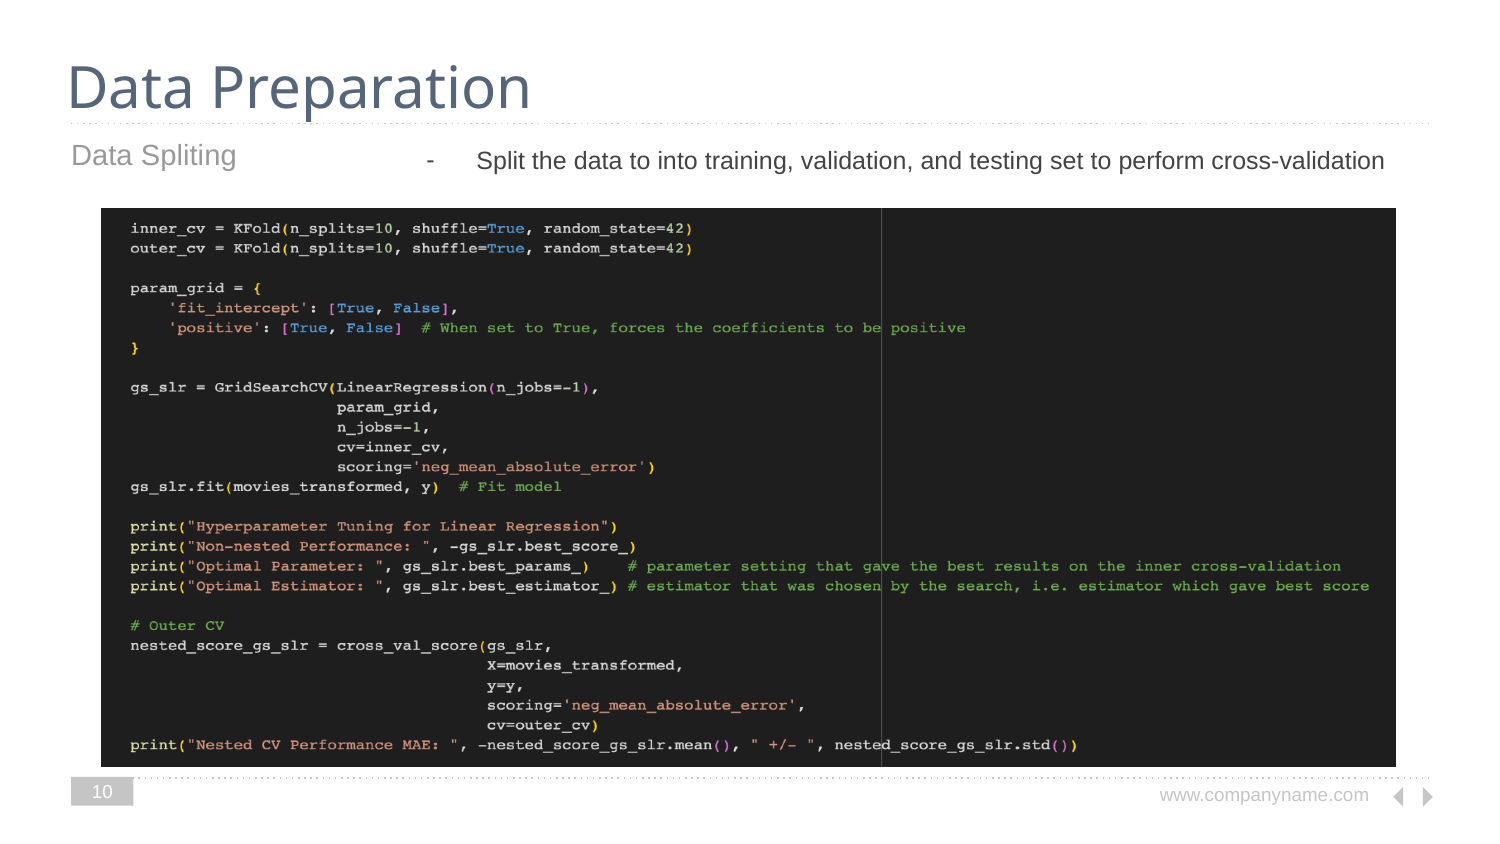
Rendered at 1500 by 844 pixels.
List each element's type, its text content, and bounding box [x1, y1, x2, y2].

text_box Split the data to into training, validation, and testing set to perform cross-validation [386, 69, 1454, 257]
text_box Data Spliting [56, 128, 386, 181]
picture [101, 208, 1396, 767]
slide_number ‹#› [71, 776, 134, 806]
title Data Preparation [51, 35, 1449, 112]
